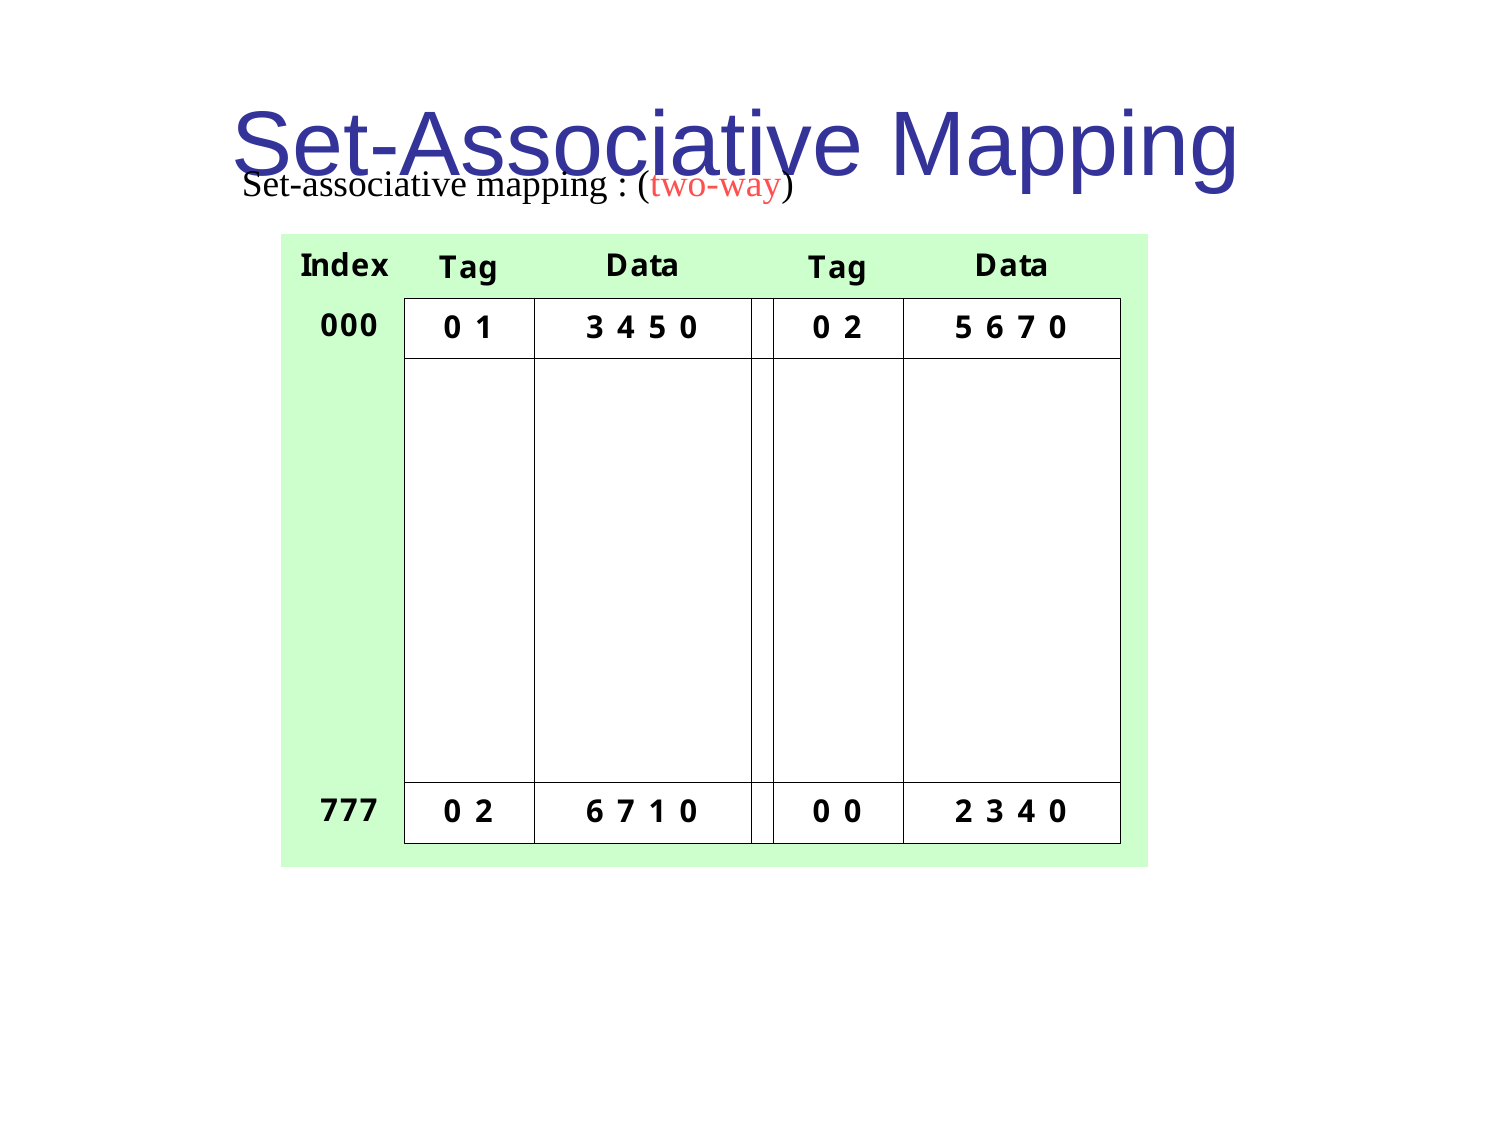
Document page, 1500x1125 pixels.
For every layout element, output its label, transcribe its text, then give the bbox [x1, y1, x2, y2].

text_box Set-associative mapping : (two-way) [105, 164, 856, 211]
title Set-Associative Mapping [74, 44, 1426, 233]
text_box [280, 234, 1149, 868]
